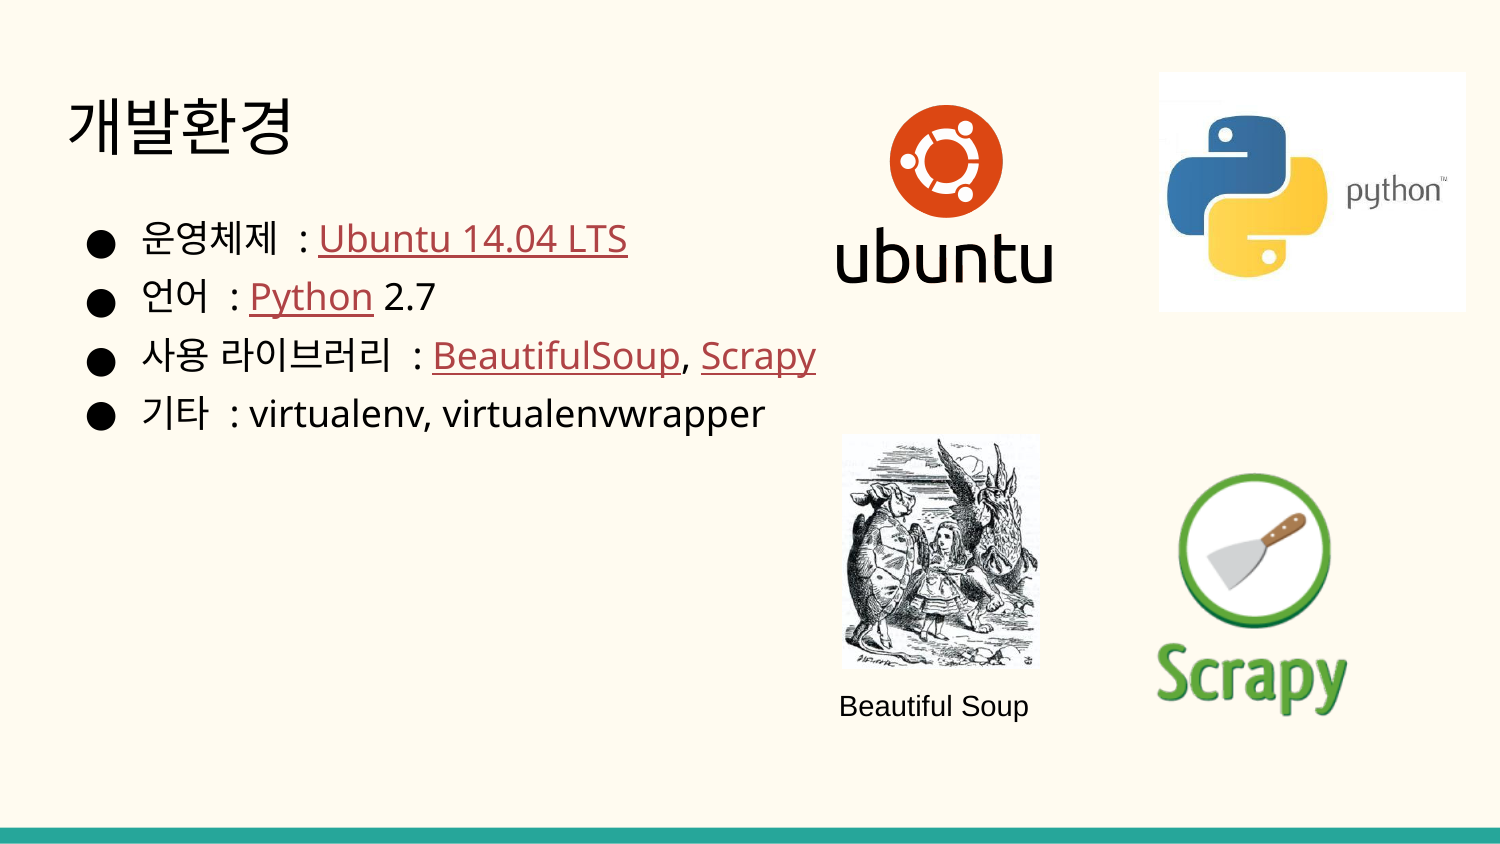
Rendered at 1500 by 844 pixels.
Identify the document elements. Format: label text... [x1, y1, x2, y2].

picture [842, 434, 1040, 670]
title 개발환경 [51, 72, 749, 174]
title 개발환경 [1151, 72, 1158, 174]
picture [1159, 72, 1467, 312]
text_box Beautiful Soup [823, 672, 1068, 739]
picture [754, 67, 1148, 346]
list 운영체제 : Ubuntu 14.04 LTS 언어 : Python 2.7 사용 라이브러리 : BeautifulSoup, Scrapy 기타 : virtualenv, virtualenvwrapper [51, 192, 1449, 750]
picture [1153, 470, 1351, 722]
